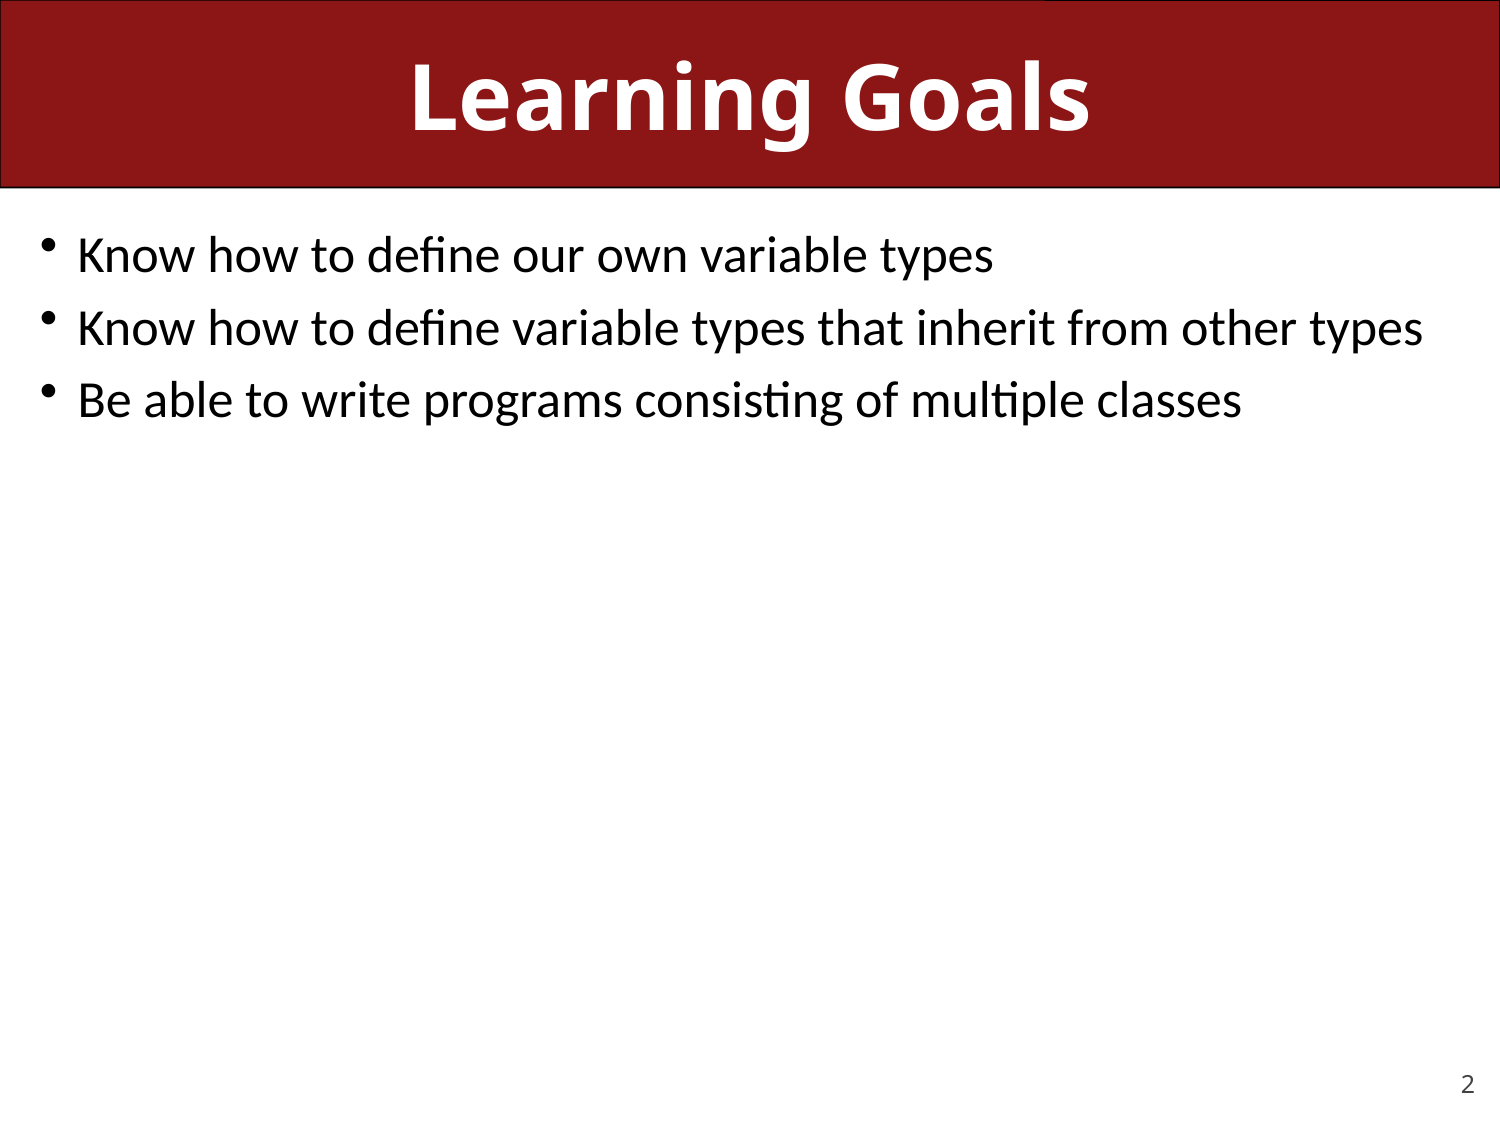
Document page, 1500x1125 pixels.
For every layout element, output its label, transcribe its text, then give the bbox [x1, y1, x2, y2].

list Know how to define our own variable types Know how to define variable types that inherit from other types Be able to write programs consisting of multiple classes [24, 212, 1475, 1063]
title Learning Goals [75, 0, 1425, 188]
